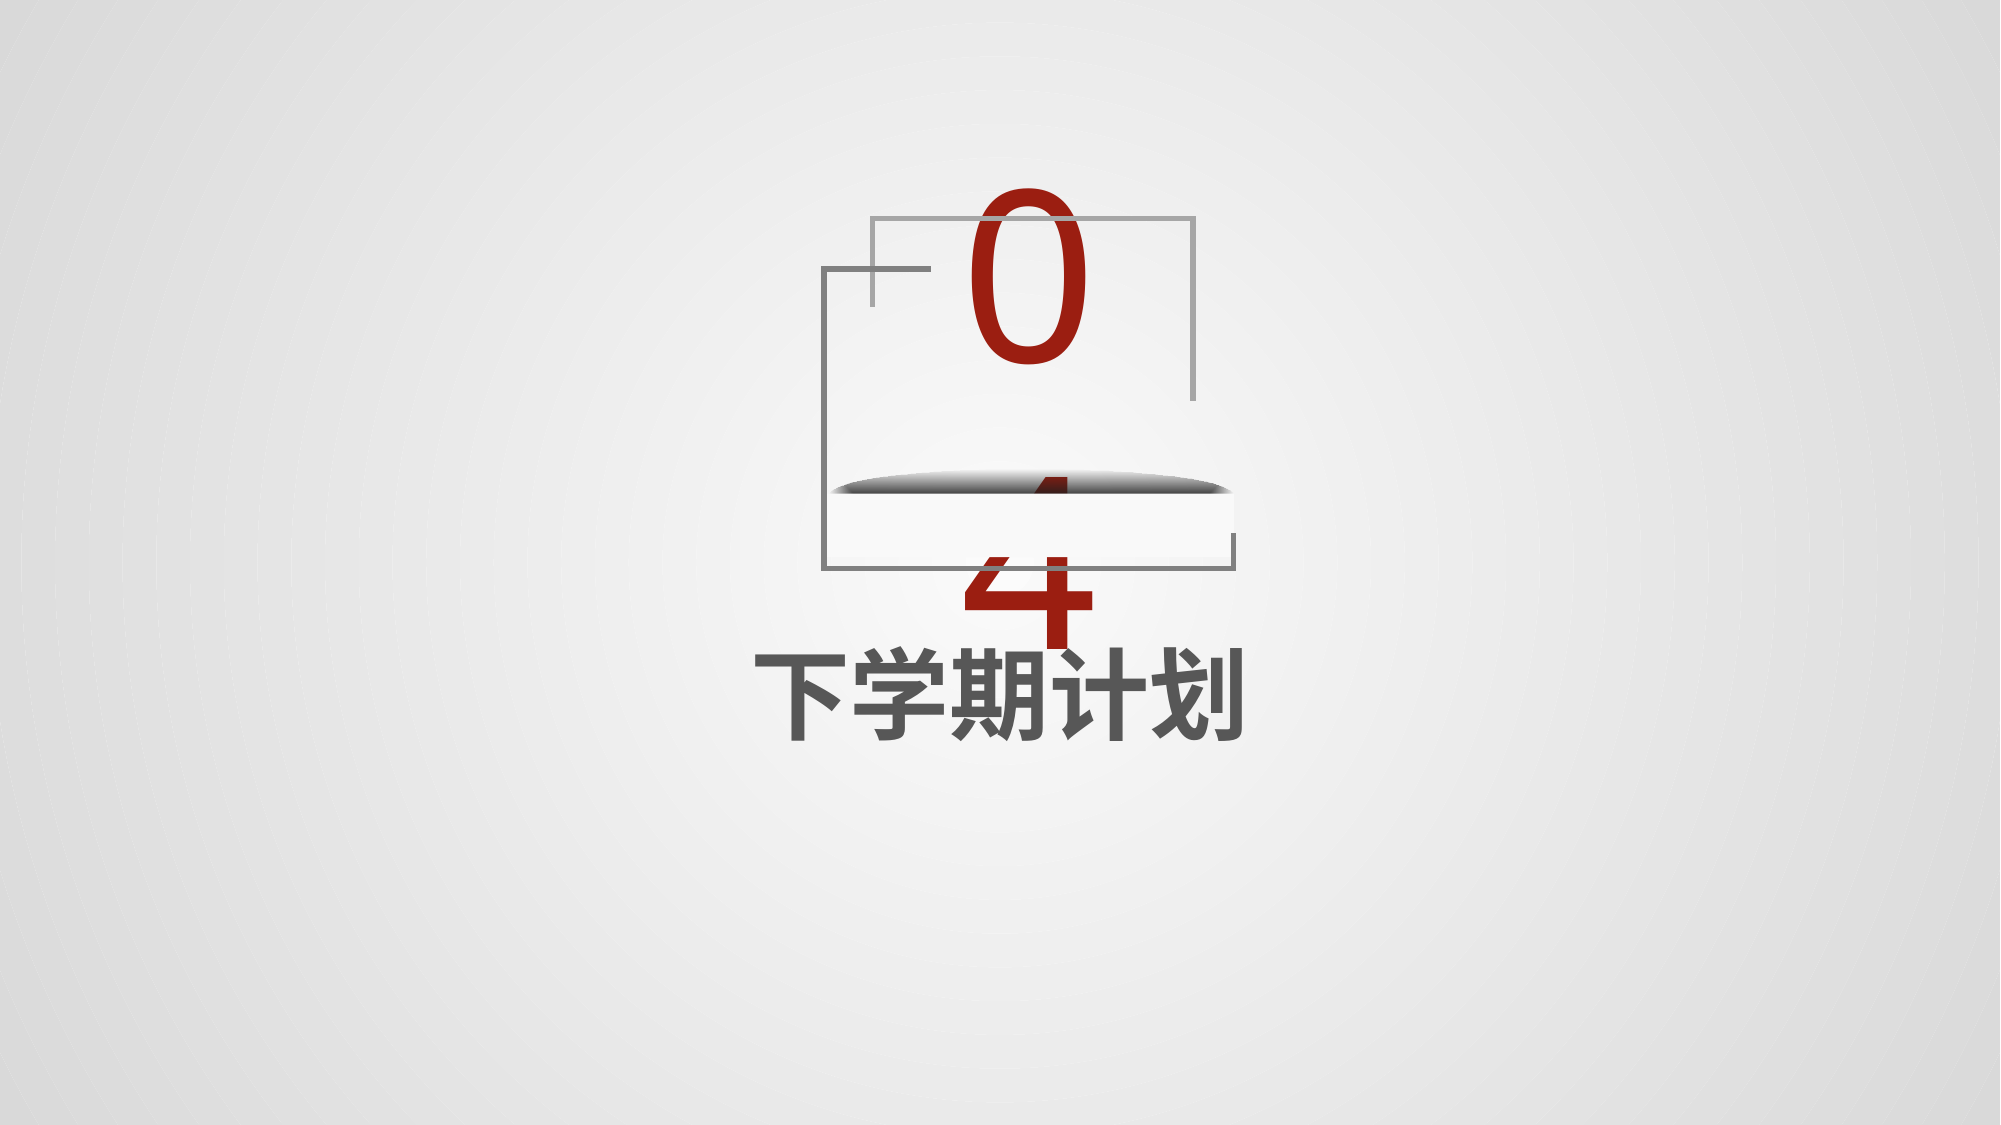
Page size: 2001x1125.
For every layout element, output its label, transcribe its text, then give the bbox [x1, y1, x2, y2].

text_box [823, 257, 1234, 563]
text_box [823, 533, 1235, 570]
text_box 下学期计划 [735, 625, 1265, 760]
text_box [871, 217, 1194, 257]
